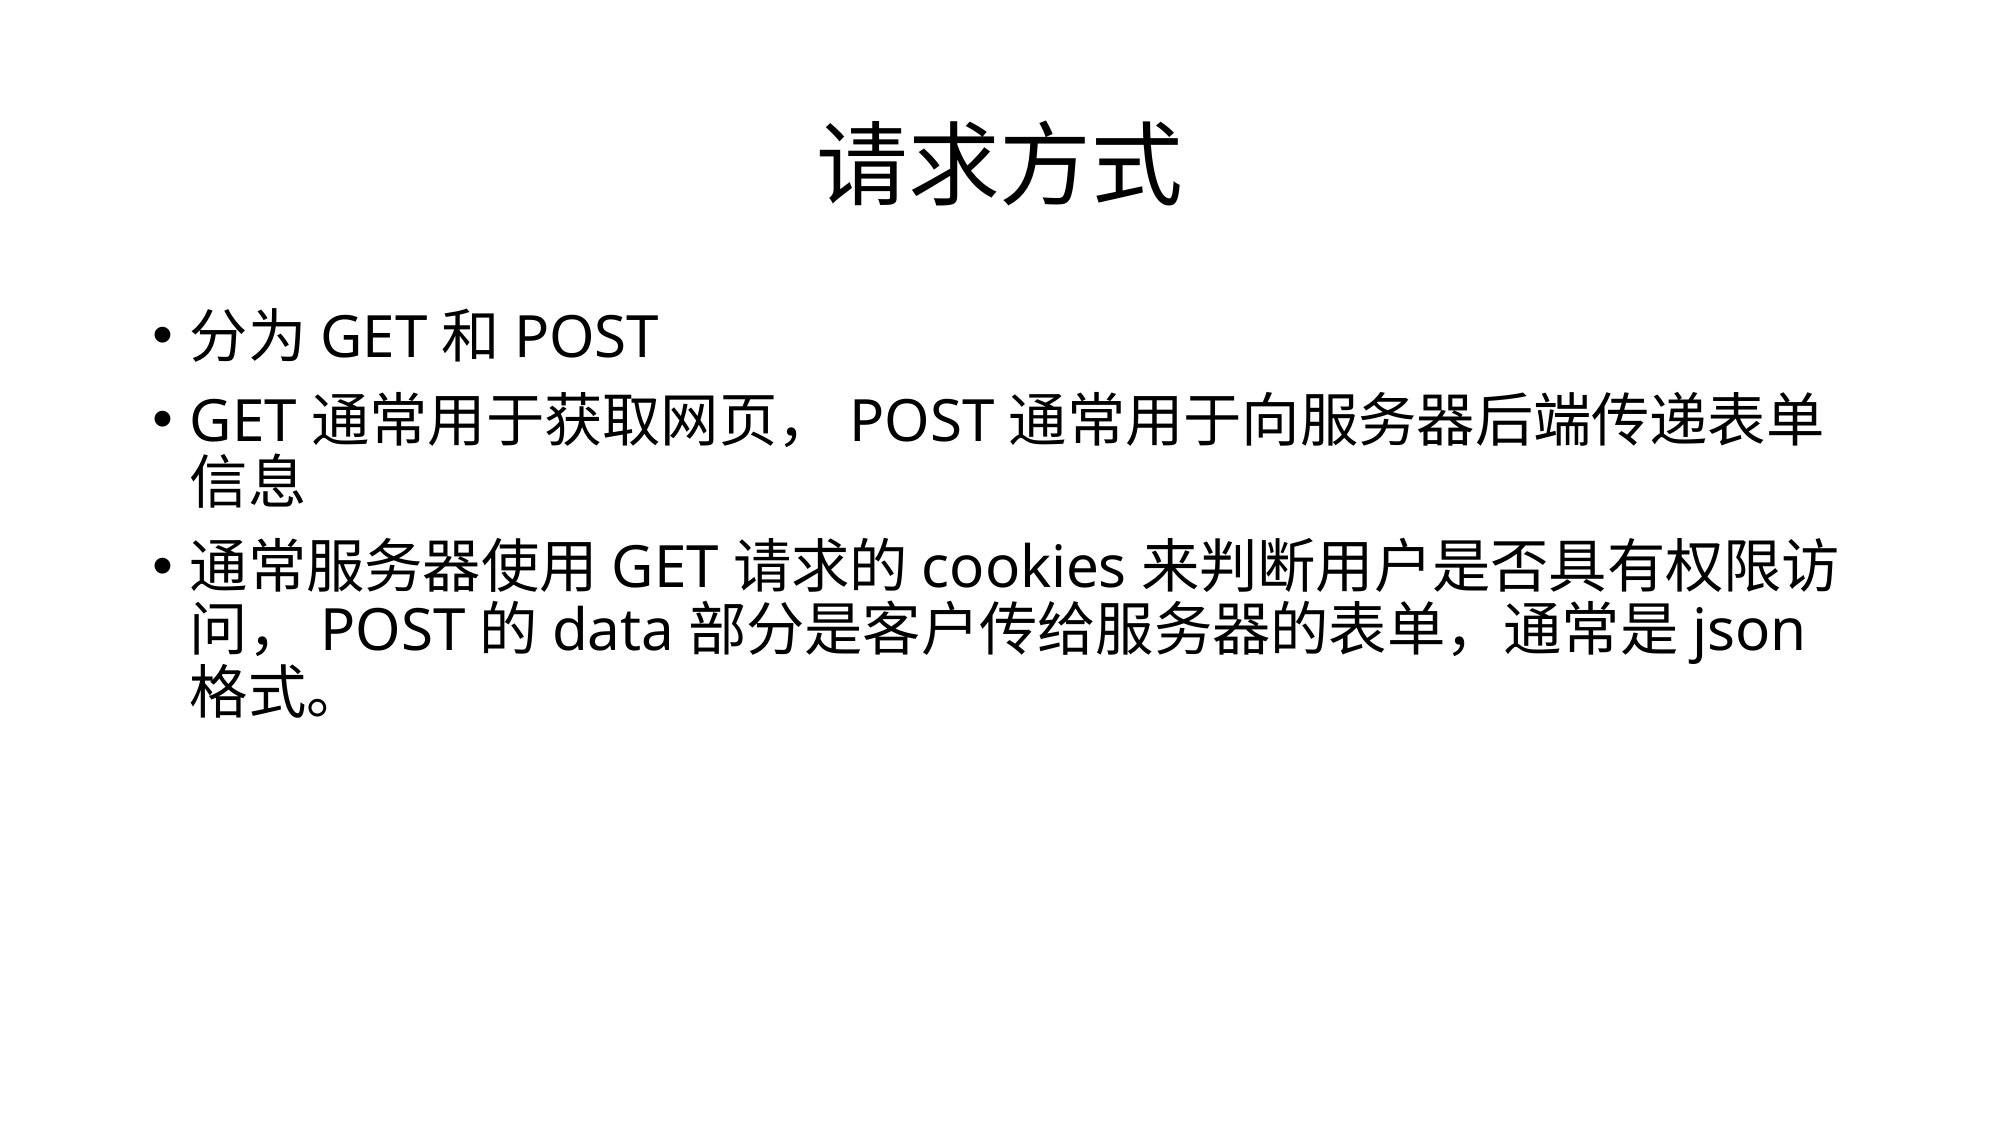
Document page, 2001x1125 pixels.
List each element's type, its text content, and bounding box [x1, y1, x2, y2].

list 分为GET和POST GET通常用于获取网页，POST通常用于向服务器后端传递表单信息 通常服务器使用GET请求的cookies来判断用户是否具有权限访问，POST的data部分是客户传给服务器的表单，通常是json格式。 [137, 299, 1863, 1014]
title 请求方式 [137, 59, 1863, 278]
